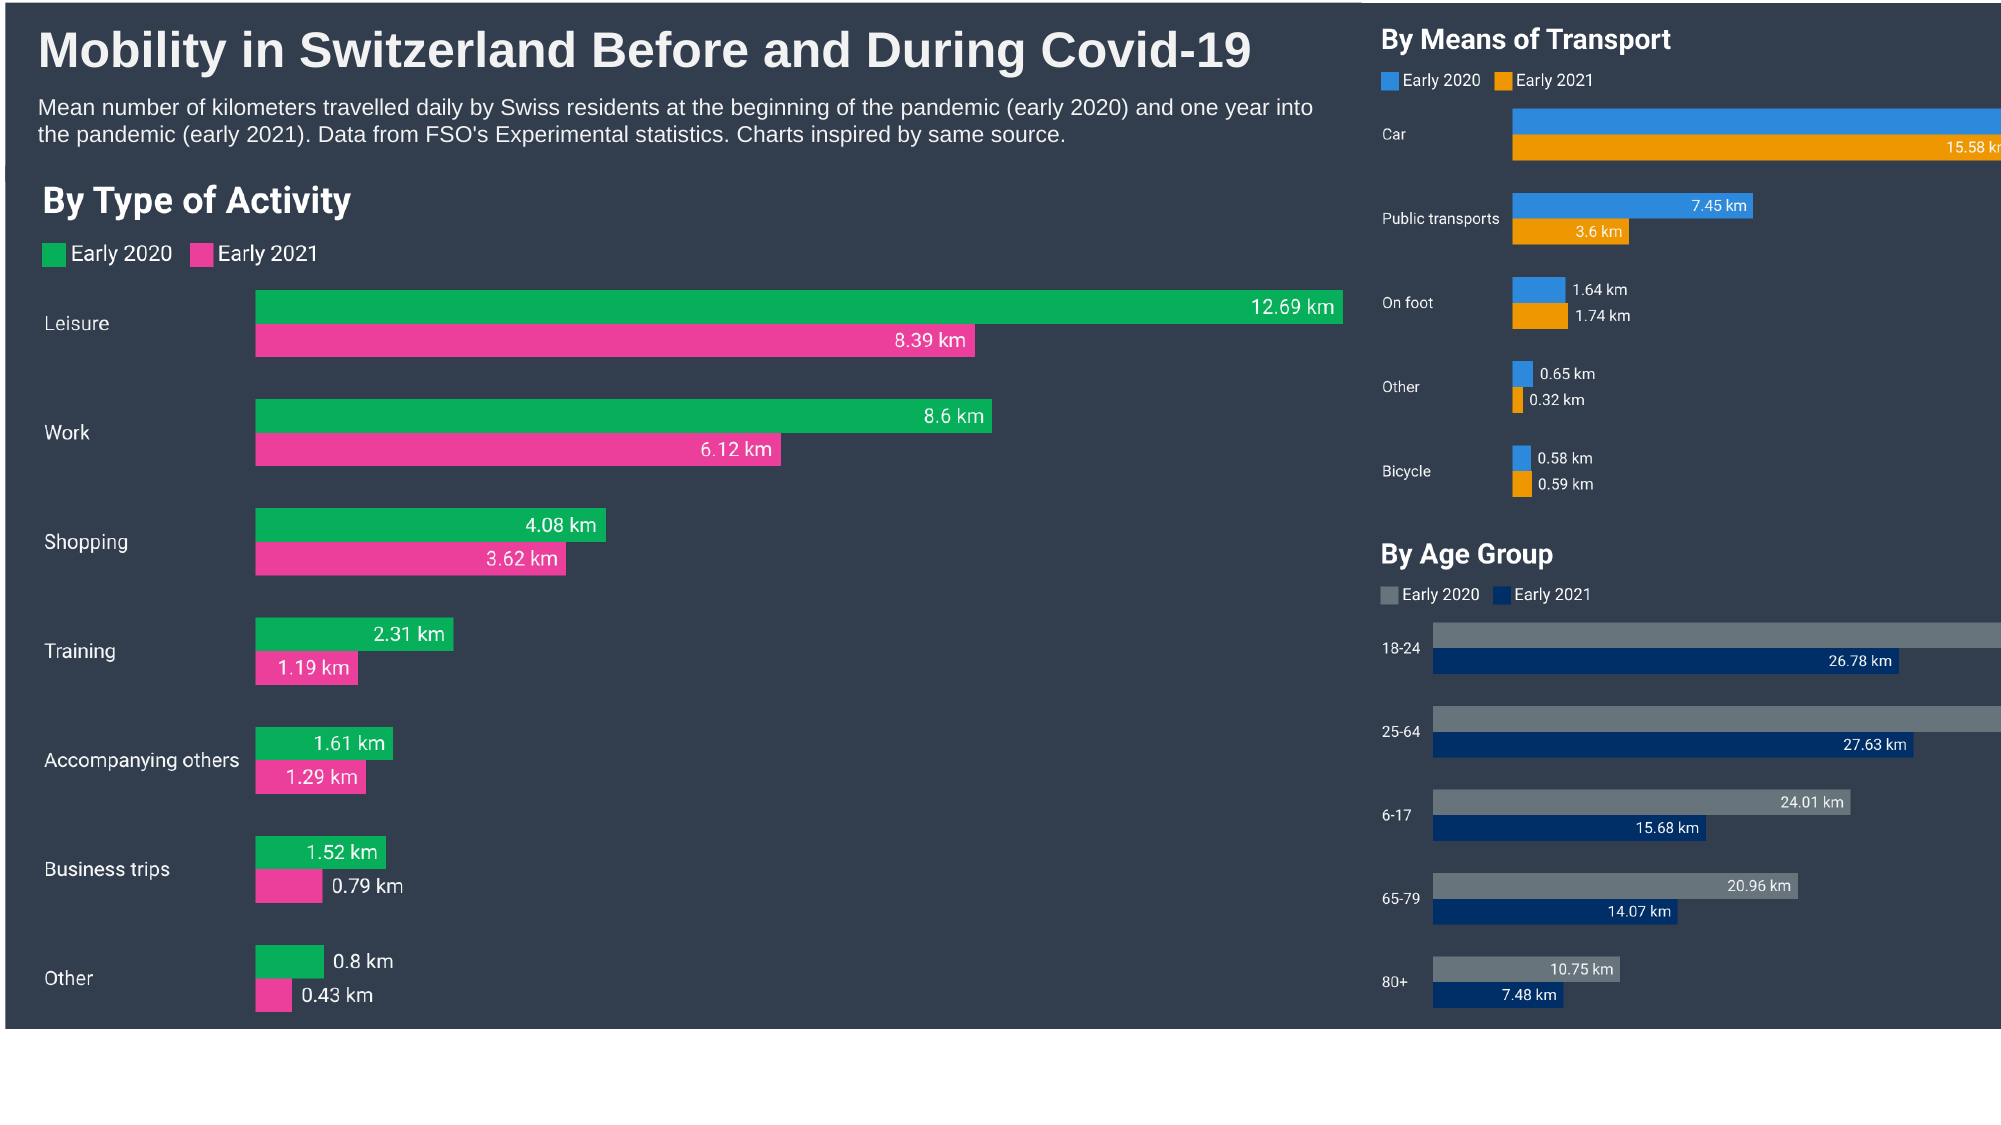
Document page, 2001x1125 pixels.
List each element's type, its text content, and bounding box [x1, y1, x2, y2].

picture [5, 2, 2001, 1029]
text_box Mobility in Switzerland Before and During Covid-19 Mean number of kilometers travelled daily by Swiss residents at the beginning of the pandemic (early 2020) and one year into the pandemic (early 2021). Data from FSO's Experimental statistics. Charts inspired by same source. [5, 2, 1352, 166]
